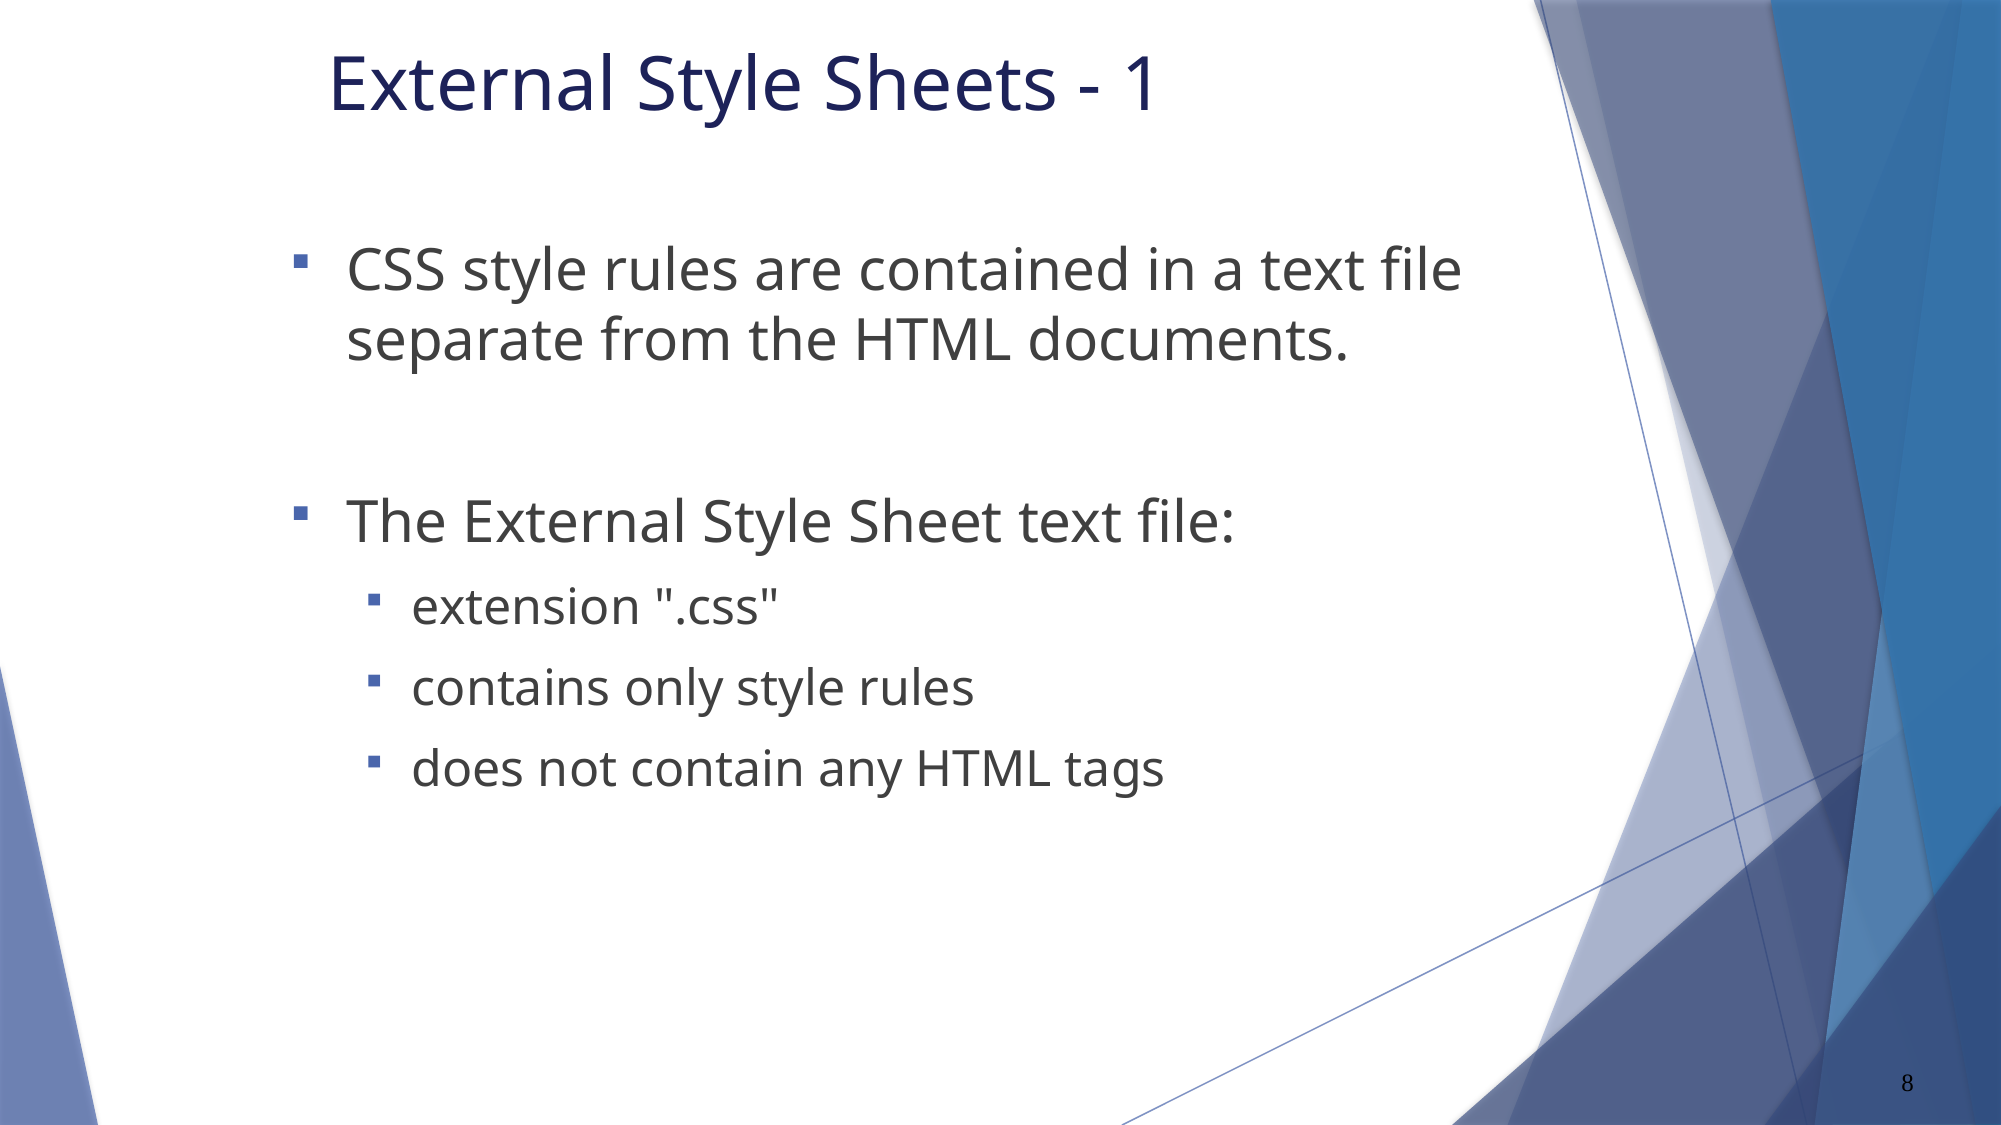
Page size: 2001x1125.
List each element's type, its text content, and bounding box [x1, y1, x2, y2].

slide_number 8 [1816, 1051, 1929, 1111]
title External Style Sheets - 1 [312, 27, 1348, 203]
list CSS style rules are contained in a text file separate from the HTML documents. The External Style Sheet text file: extension ".css" contains only style rules does not contain any HTML tags [275, 224, 1700, 1088]
